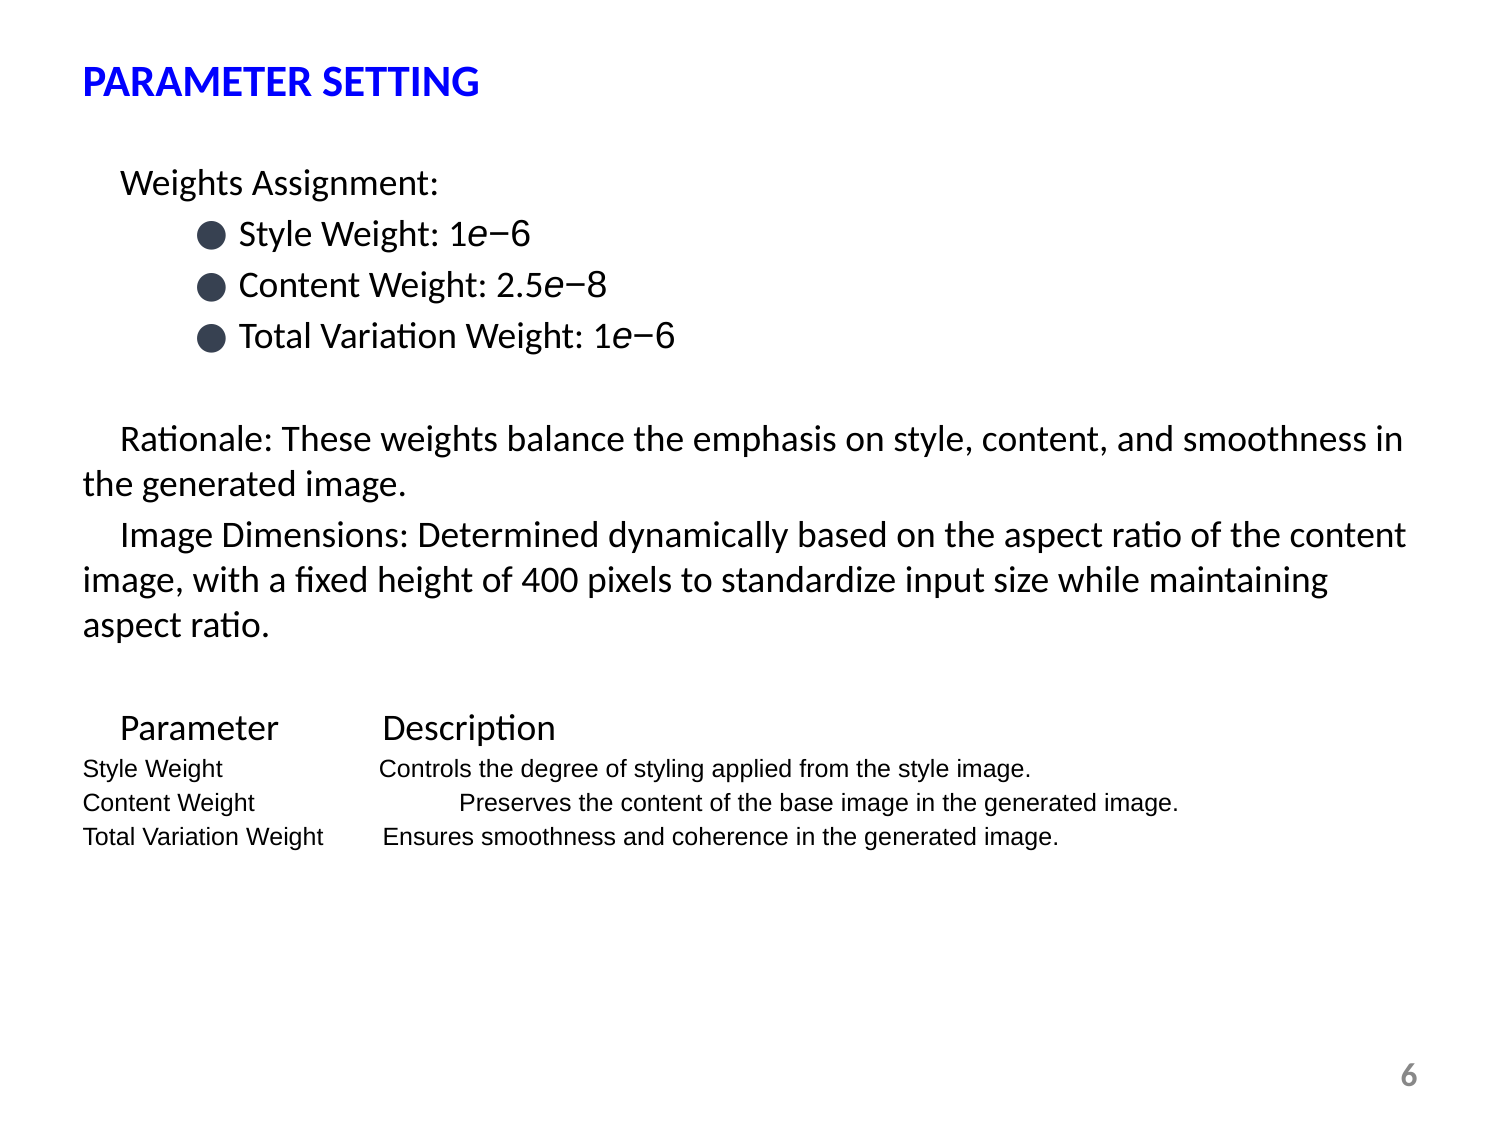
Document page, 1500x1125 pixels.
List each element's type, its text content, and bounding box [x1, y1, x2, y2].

list Weights Assignment: Style Weight: 1e−6 Content Weight: 2.5e−8 Total Variation Weight: 1e−6 Rationale: These weights balance the emphasis on style, content, and smoothness in the generated image. Image Dimensions: Determined dynamically based on the aspect ratio of the content image, with a fixed height of 400 pixels to standardize input size while maintaining aspect ratio. Parameter Description Style Weight Controls the degree of styling applied from the style image. Content Weight Preserves the content of the base image in the generated image. Total Variation Weight Ensures smoothness and coherence in the generated image. [75, 149, 1425, 1025]
title PARAMETER SETTING [75, 19, 1425, 138]
slide_number ‹#› [1391, 738, 1425, 1125]
